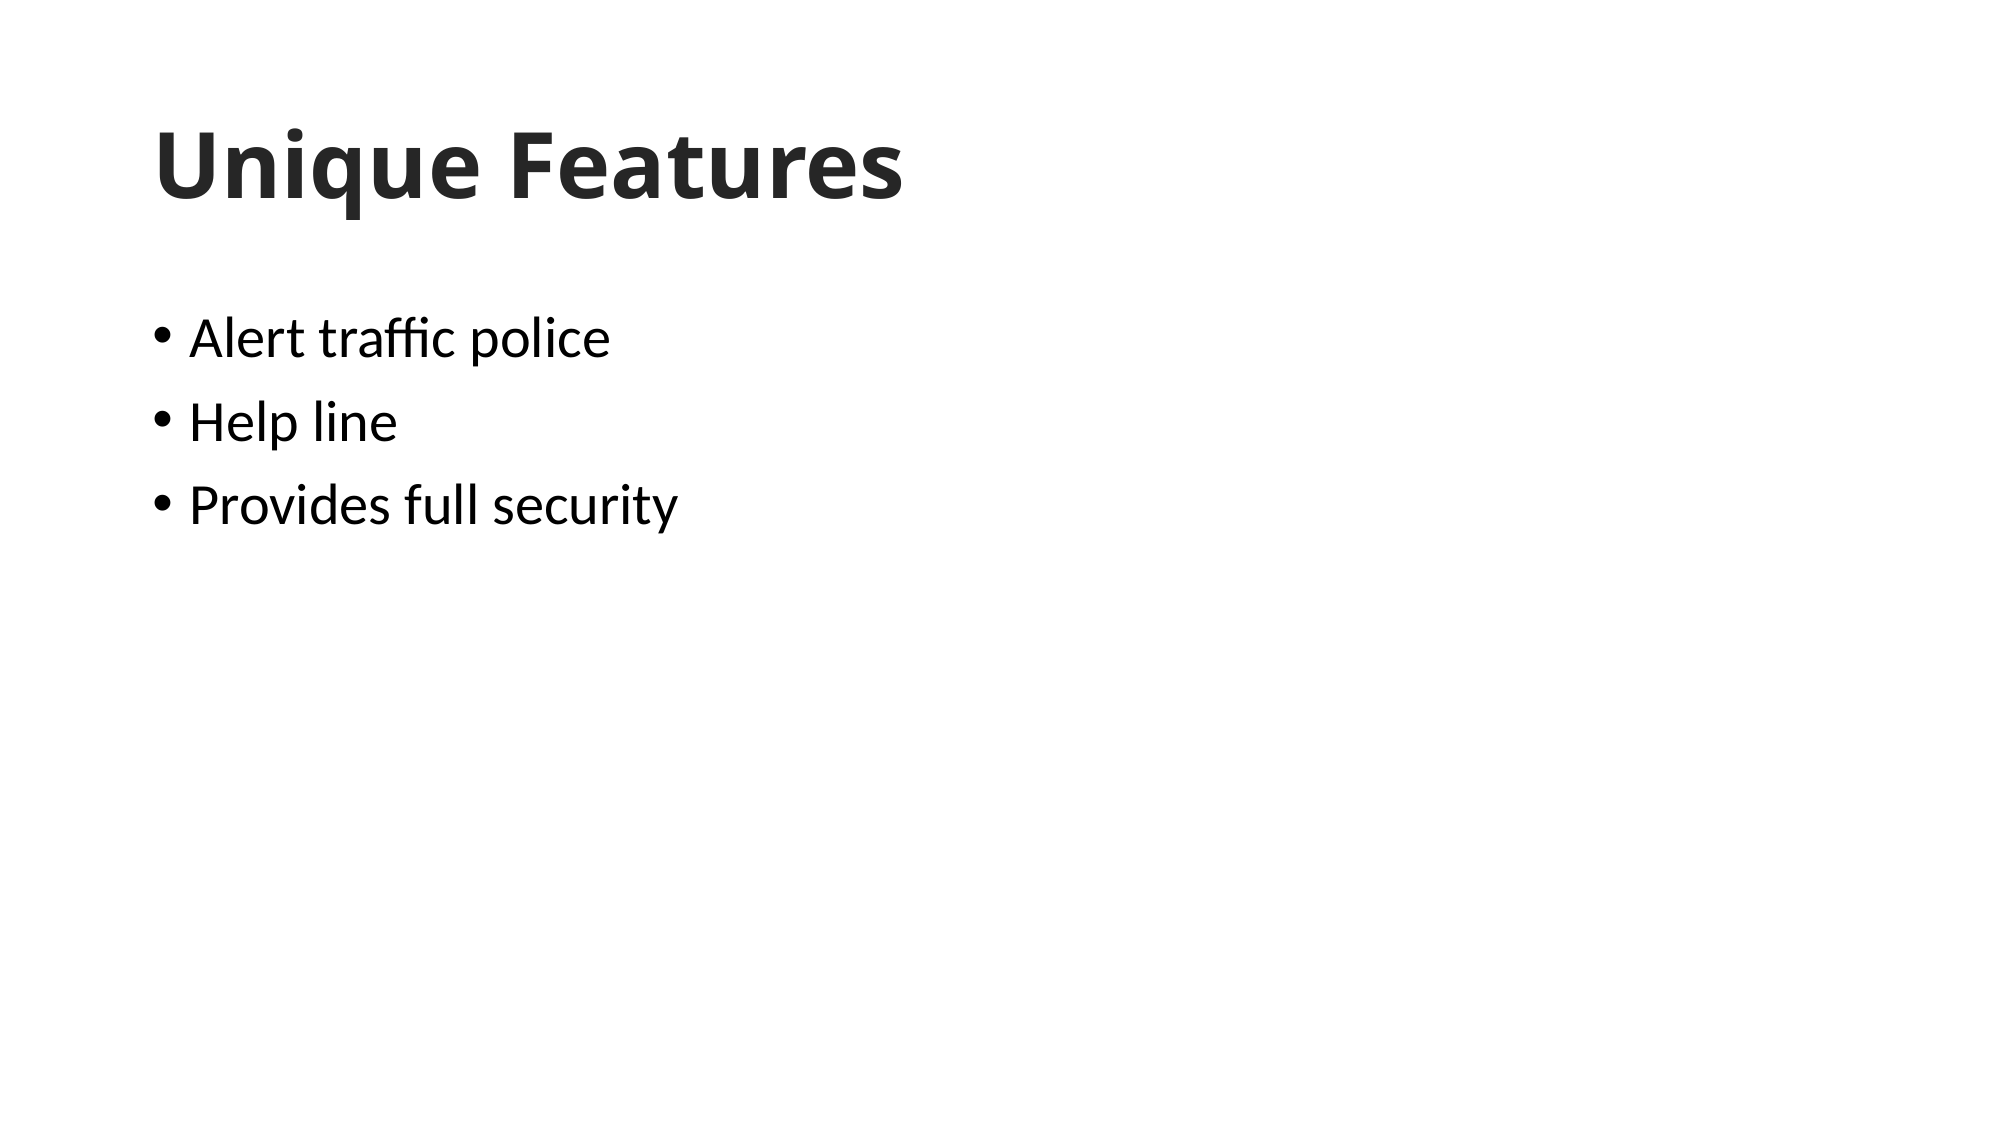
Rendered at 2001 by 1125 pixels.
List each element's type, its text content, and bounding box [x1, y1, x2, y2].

list Alert traffic police Help line Provides full security [137, 299, 1863, 1014]
title Unique Features [137, 59, 1863, 278]
